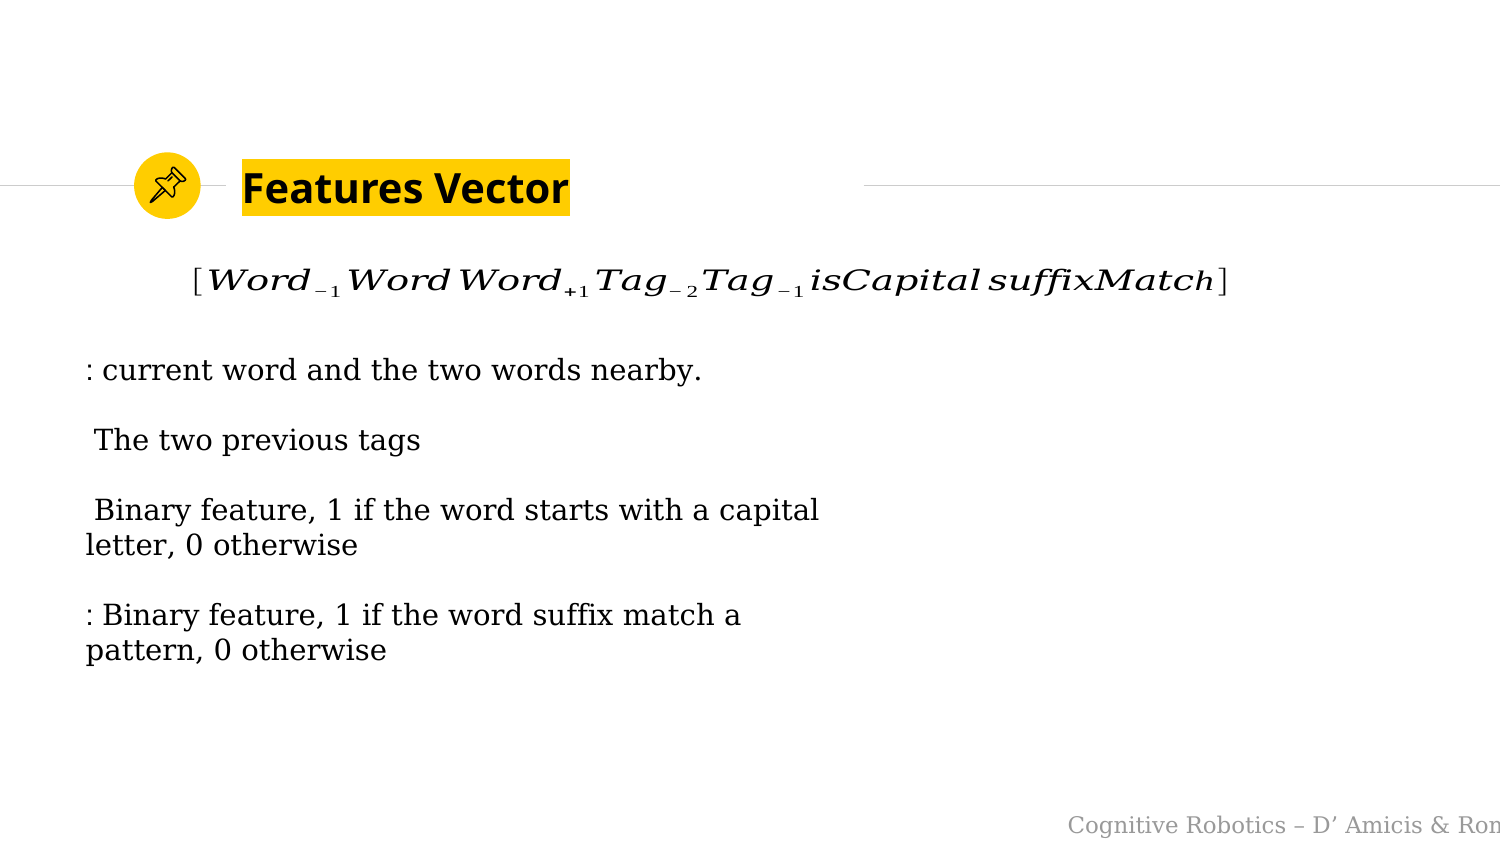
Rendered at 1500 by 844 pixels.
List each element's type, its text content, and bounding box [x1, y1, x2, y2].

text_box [150, 166, 186, 203]
text_box Cognitive Robotics – D’ Amicis & Romeo [1052, 803, 1500, 844]
title Features Vector [226, 151, 863, 223]
